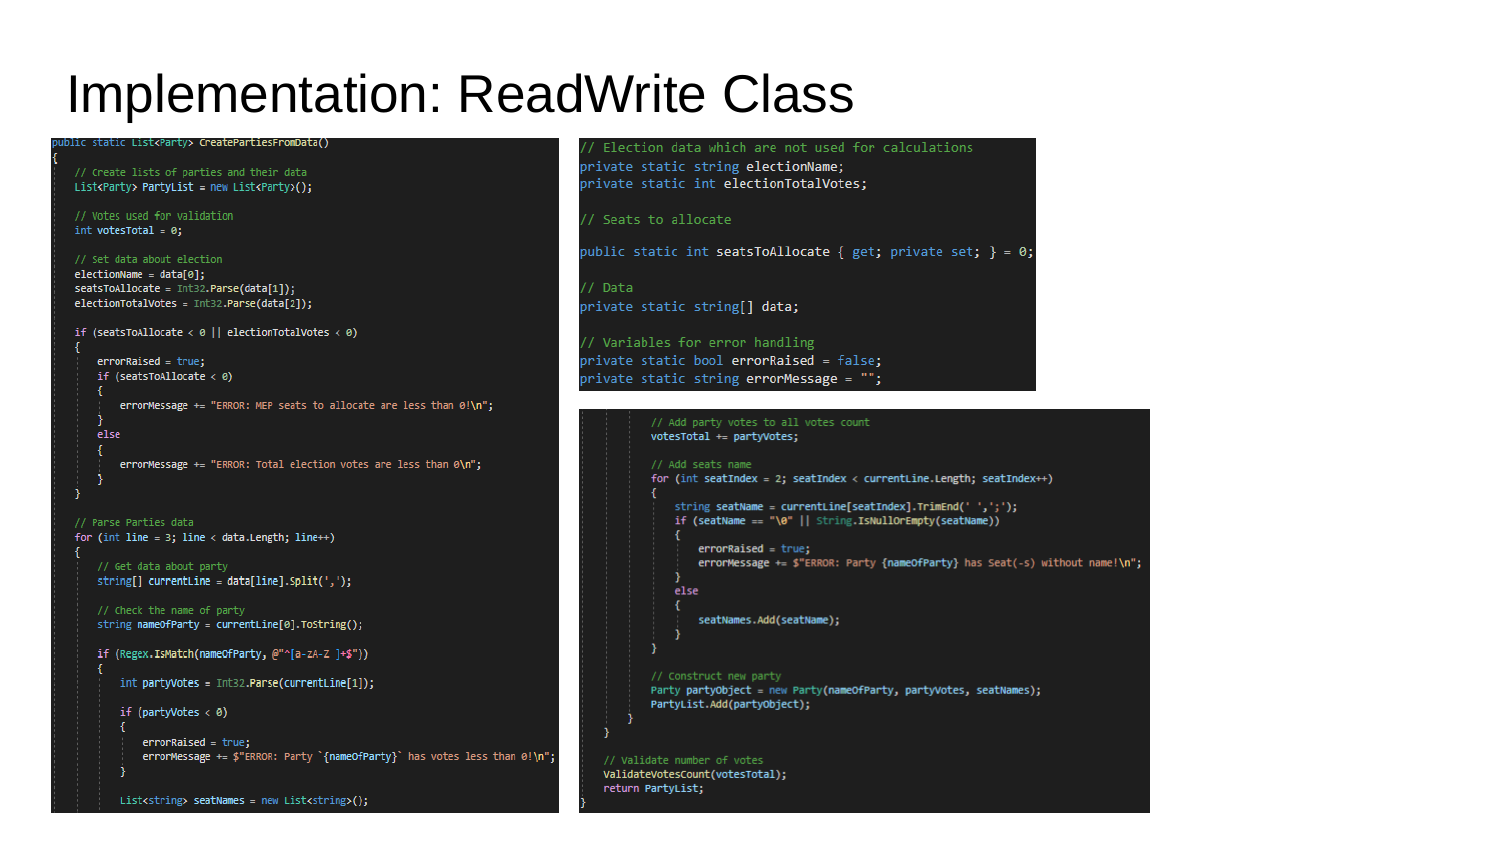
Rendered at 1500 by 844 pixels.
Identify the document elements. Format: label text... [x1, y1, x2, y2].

picture [579, 138, 1036, 391]
title Implementation: ReadWrite Class [51, 44, 1449, 139]
picture [50, 138, 559, 813]
picture [579, 409, 1150, 813]
